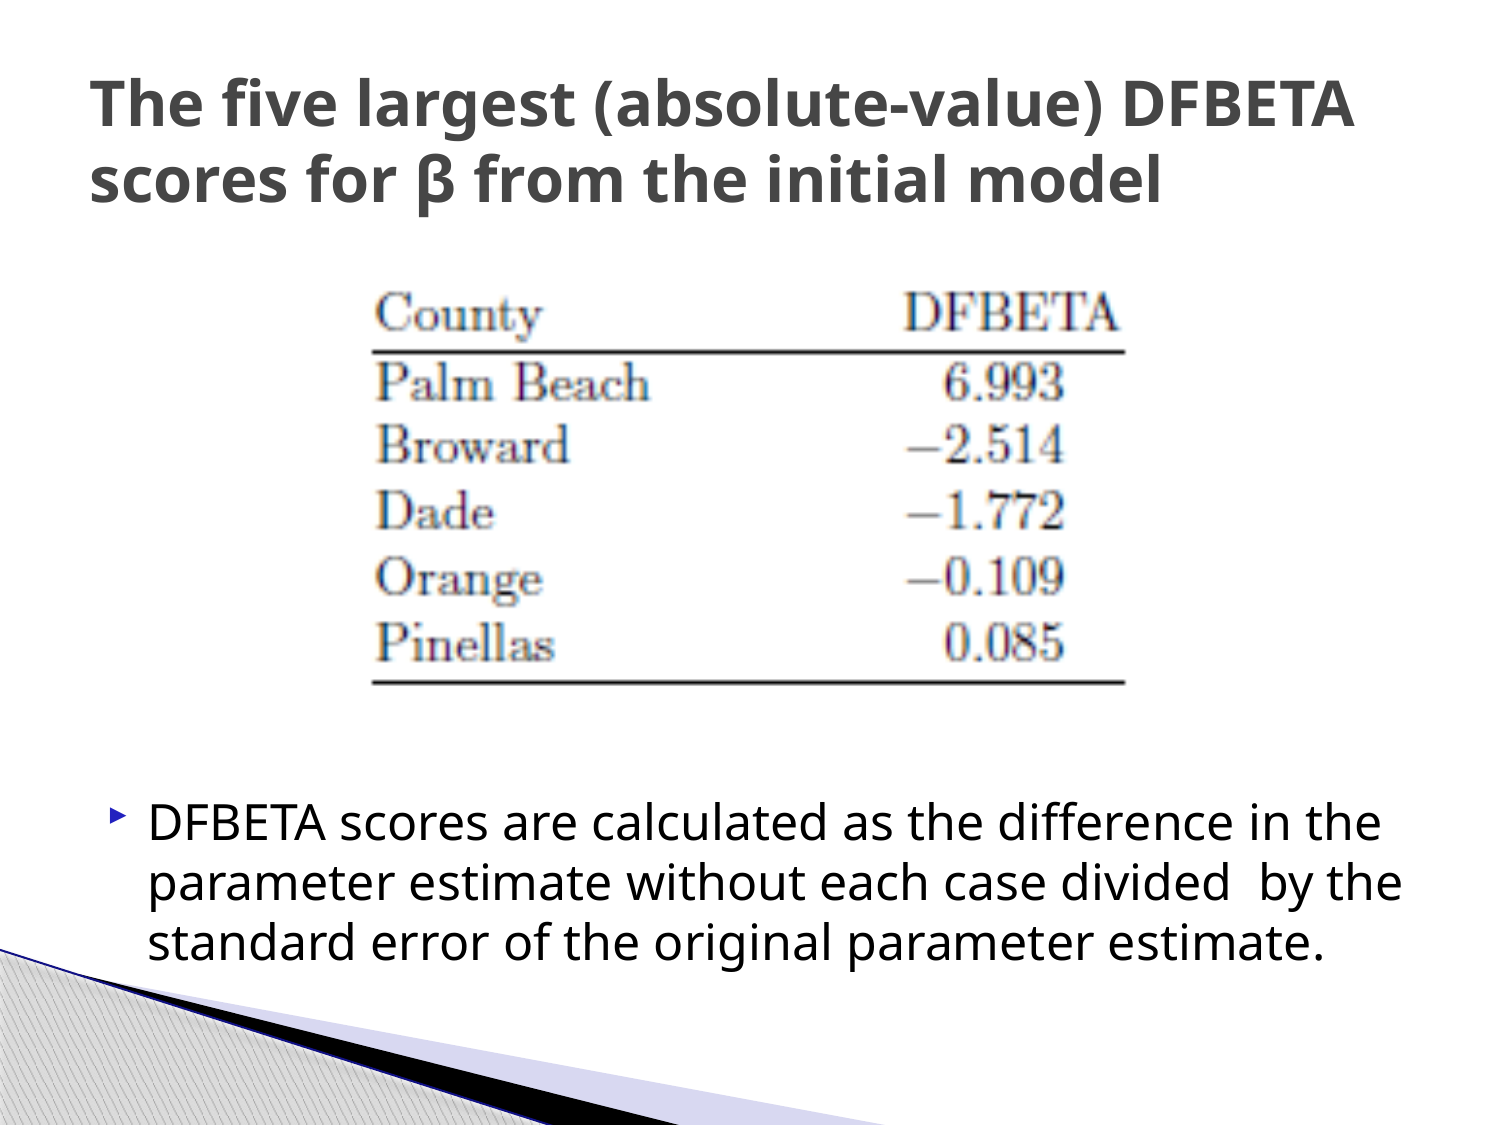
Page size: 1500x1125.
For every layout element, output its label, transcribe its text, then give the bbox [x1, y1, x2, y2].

list DFBETA scores are calculated as the difference in the parameter estimate without each case divided by the standard error of the original parameter estimate. [75, 243, 1425, 1042]
title The five largest (absolute-value) DFBETA scores for β from the initial model [75, 45, 1425, 233]
picture [357, 270, 1142, 722]
